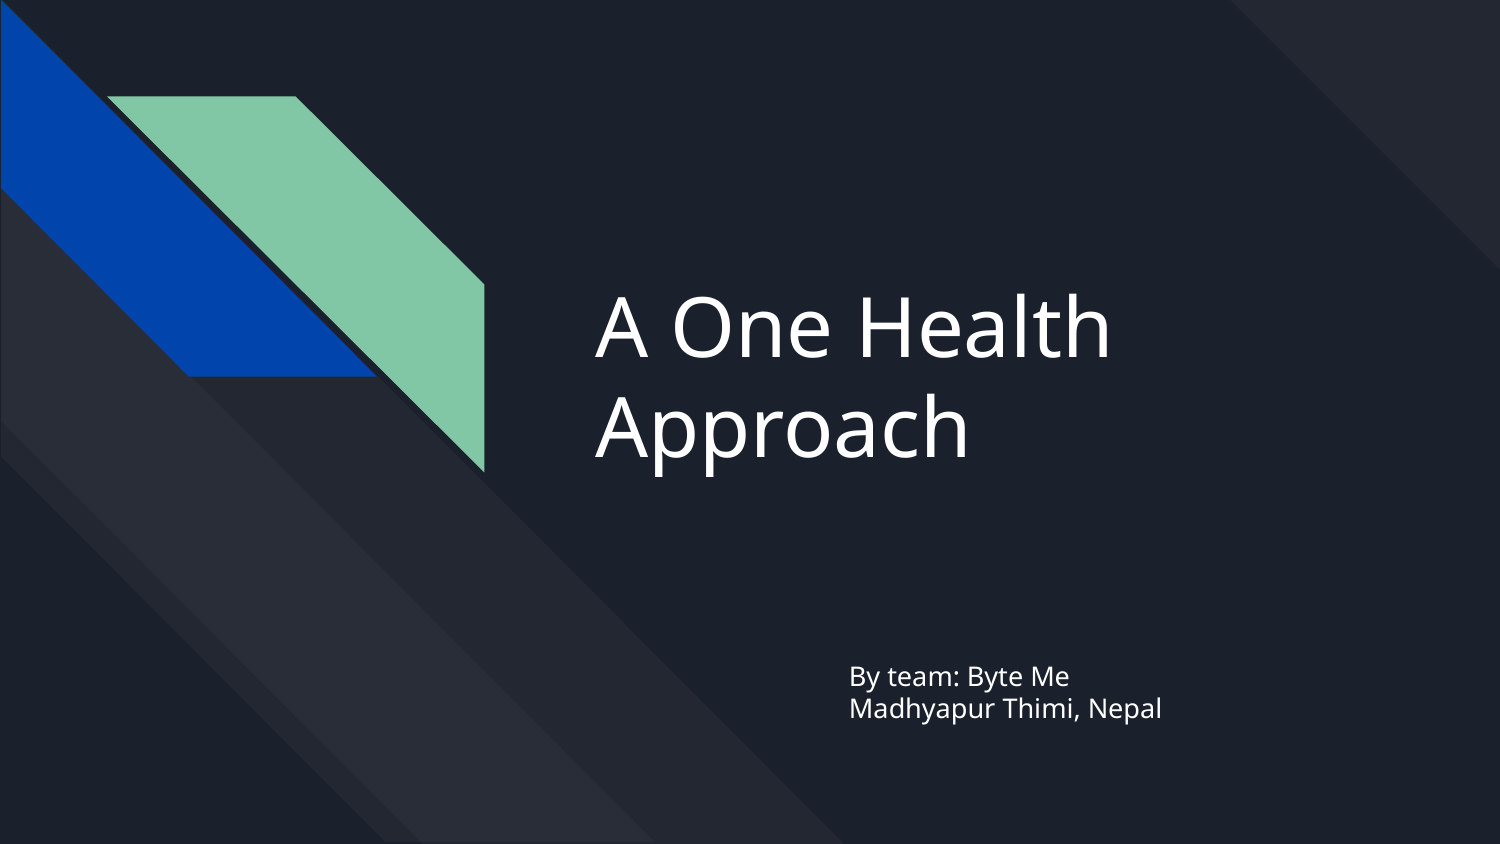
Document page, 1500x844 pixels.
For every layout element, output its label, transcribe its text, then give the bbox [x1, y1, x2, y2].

subtitle By team: Byte Me Madhyapur Thimi, Nepal [833, 643, 1404, 727]
title A One Health Approach [580, 258, 1404, 518]
